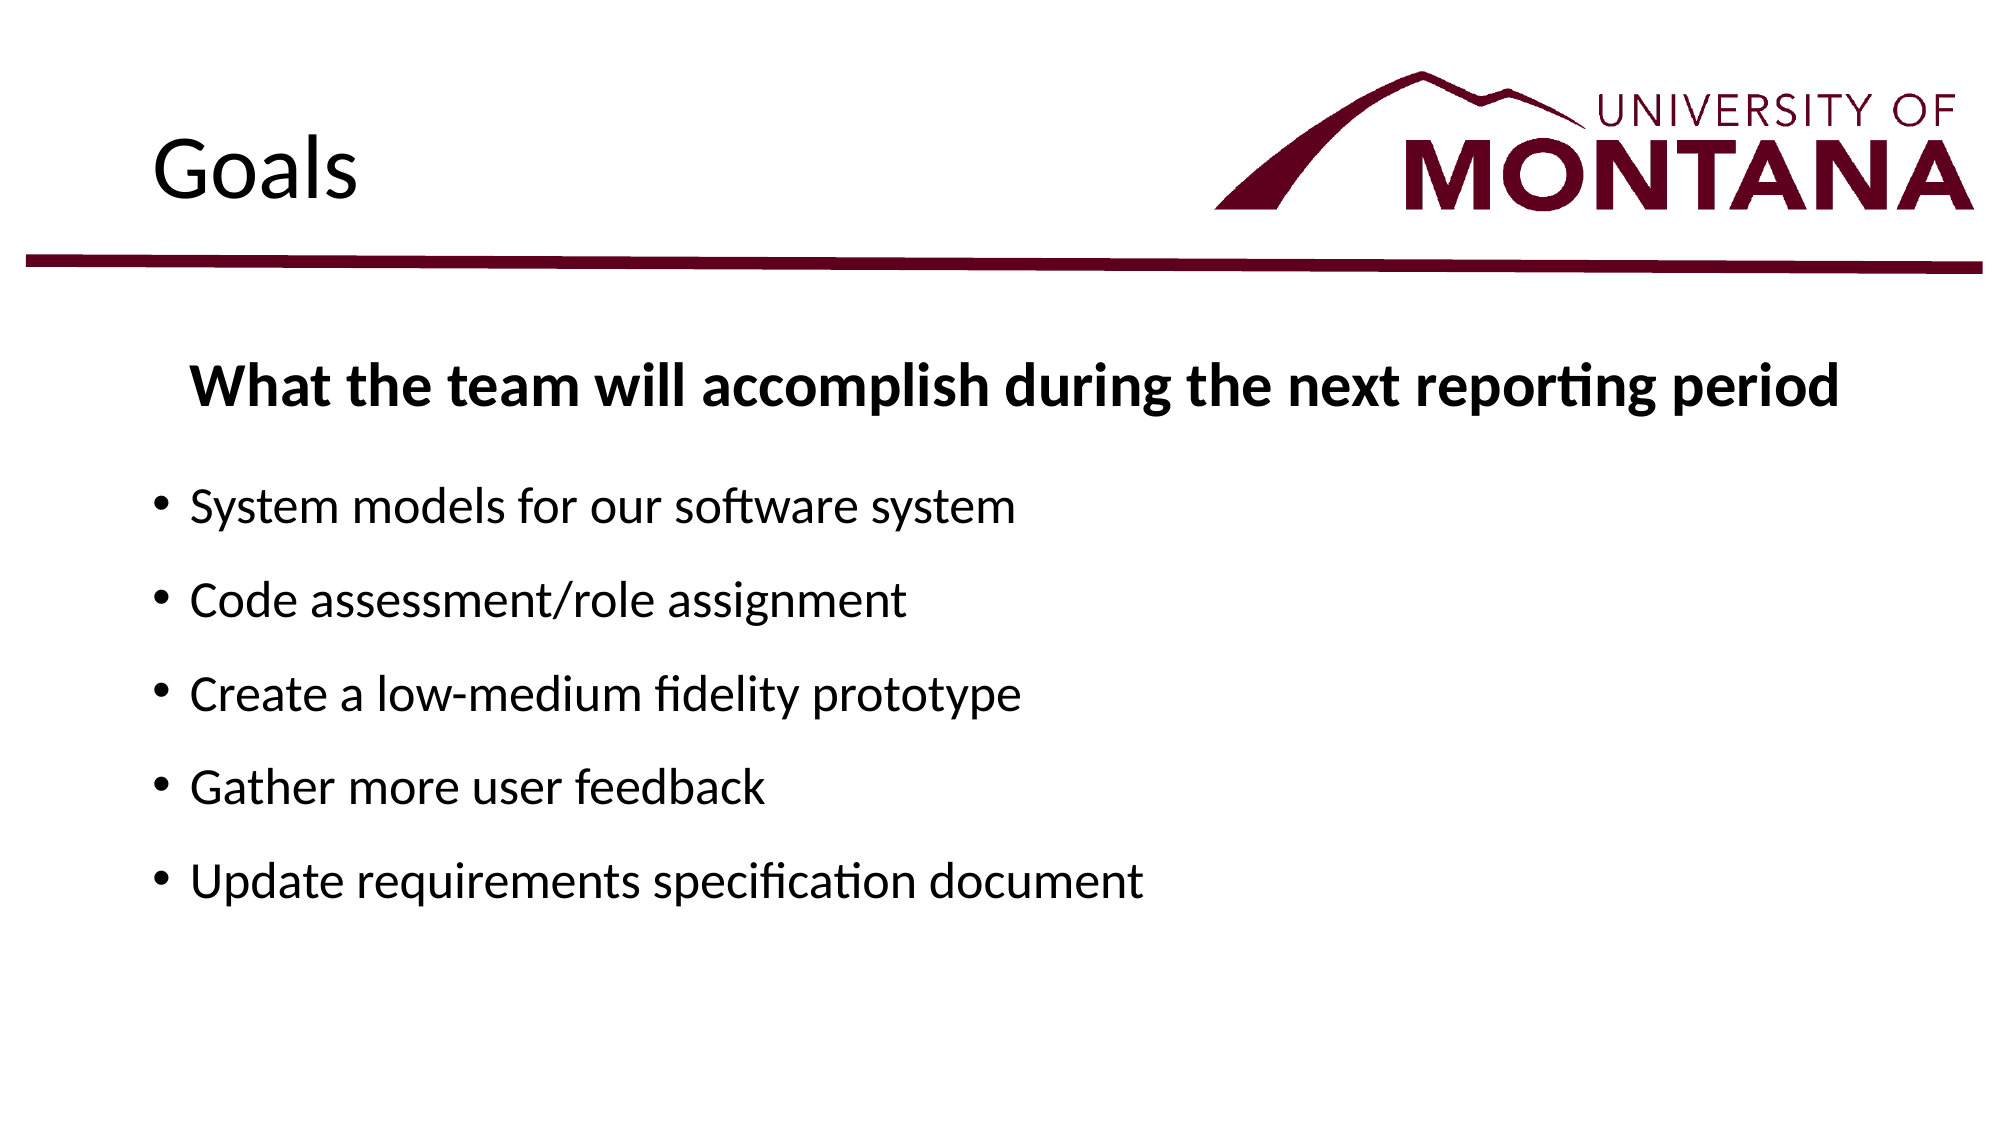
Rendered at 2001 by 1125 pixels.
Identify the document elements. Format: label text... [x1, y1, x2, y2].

picture [1863, 71, 1983, 218]
title Goals [137, 59, 1863, 278]
list What the team will accomplish during the next reporting period System models for our software system Code assessment/role assignment Create a low-medium fidelity prototype Gather more user feedback Update requirements specification document [137, 299, 1863, 1014]
